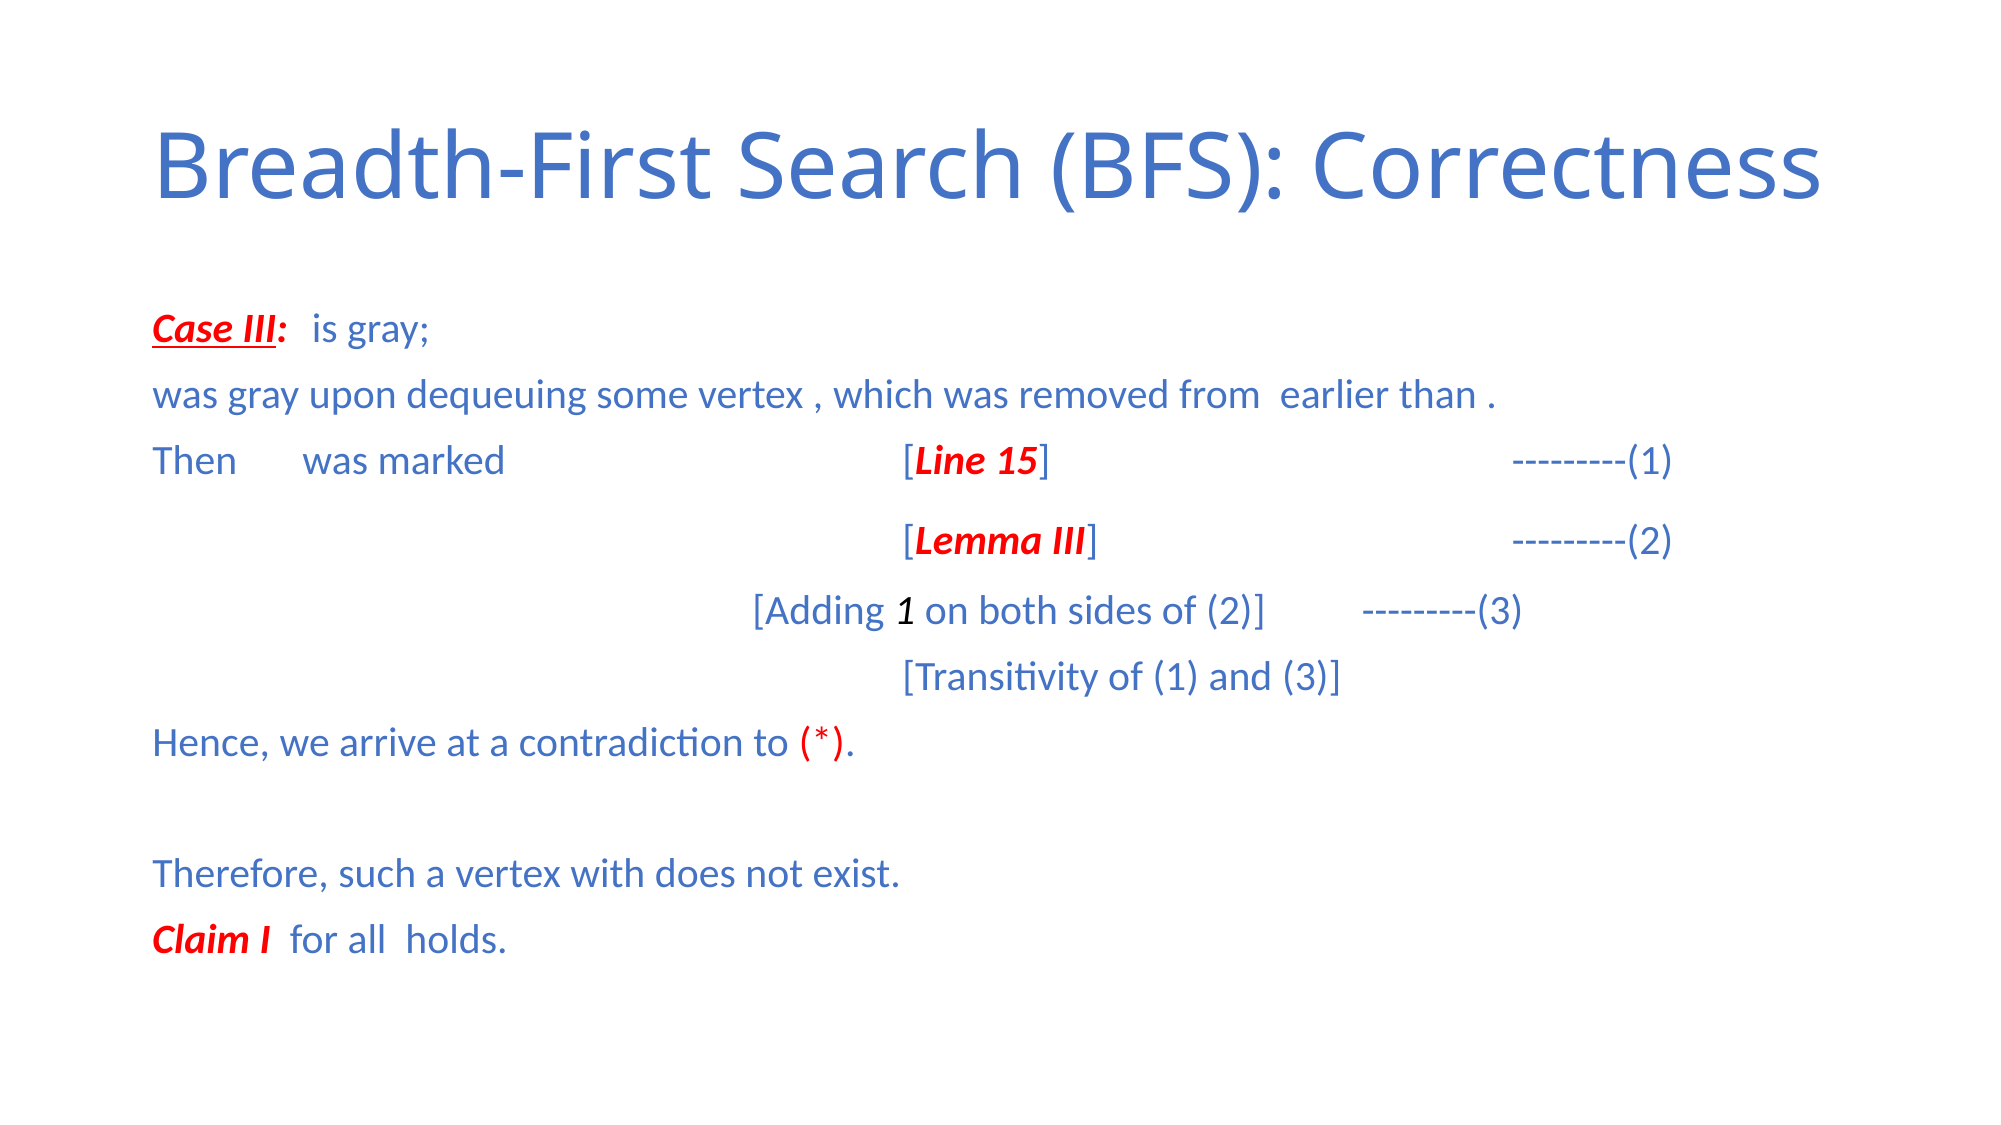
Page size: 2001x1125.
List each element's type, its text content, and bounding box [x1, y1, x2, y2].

title Breadth-First Search (BFS): Correctness [137, 59, 1863, 278]
